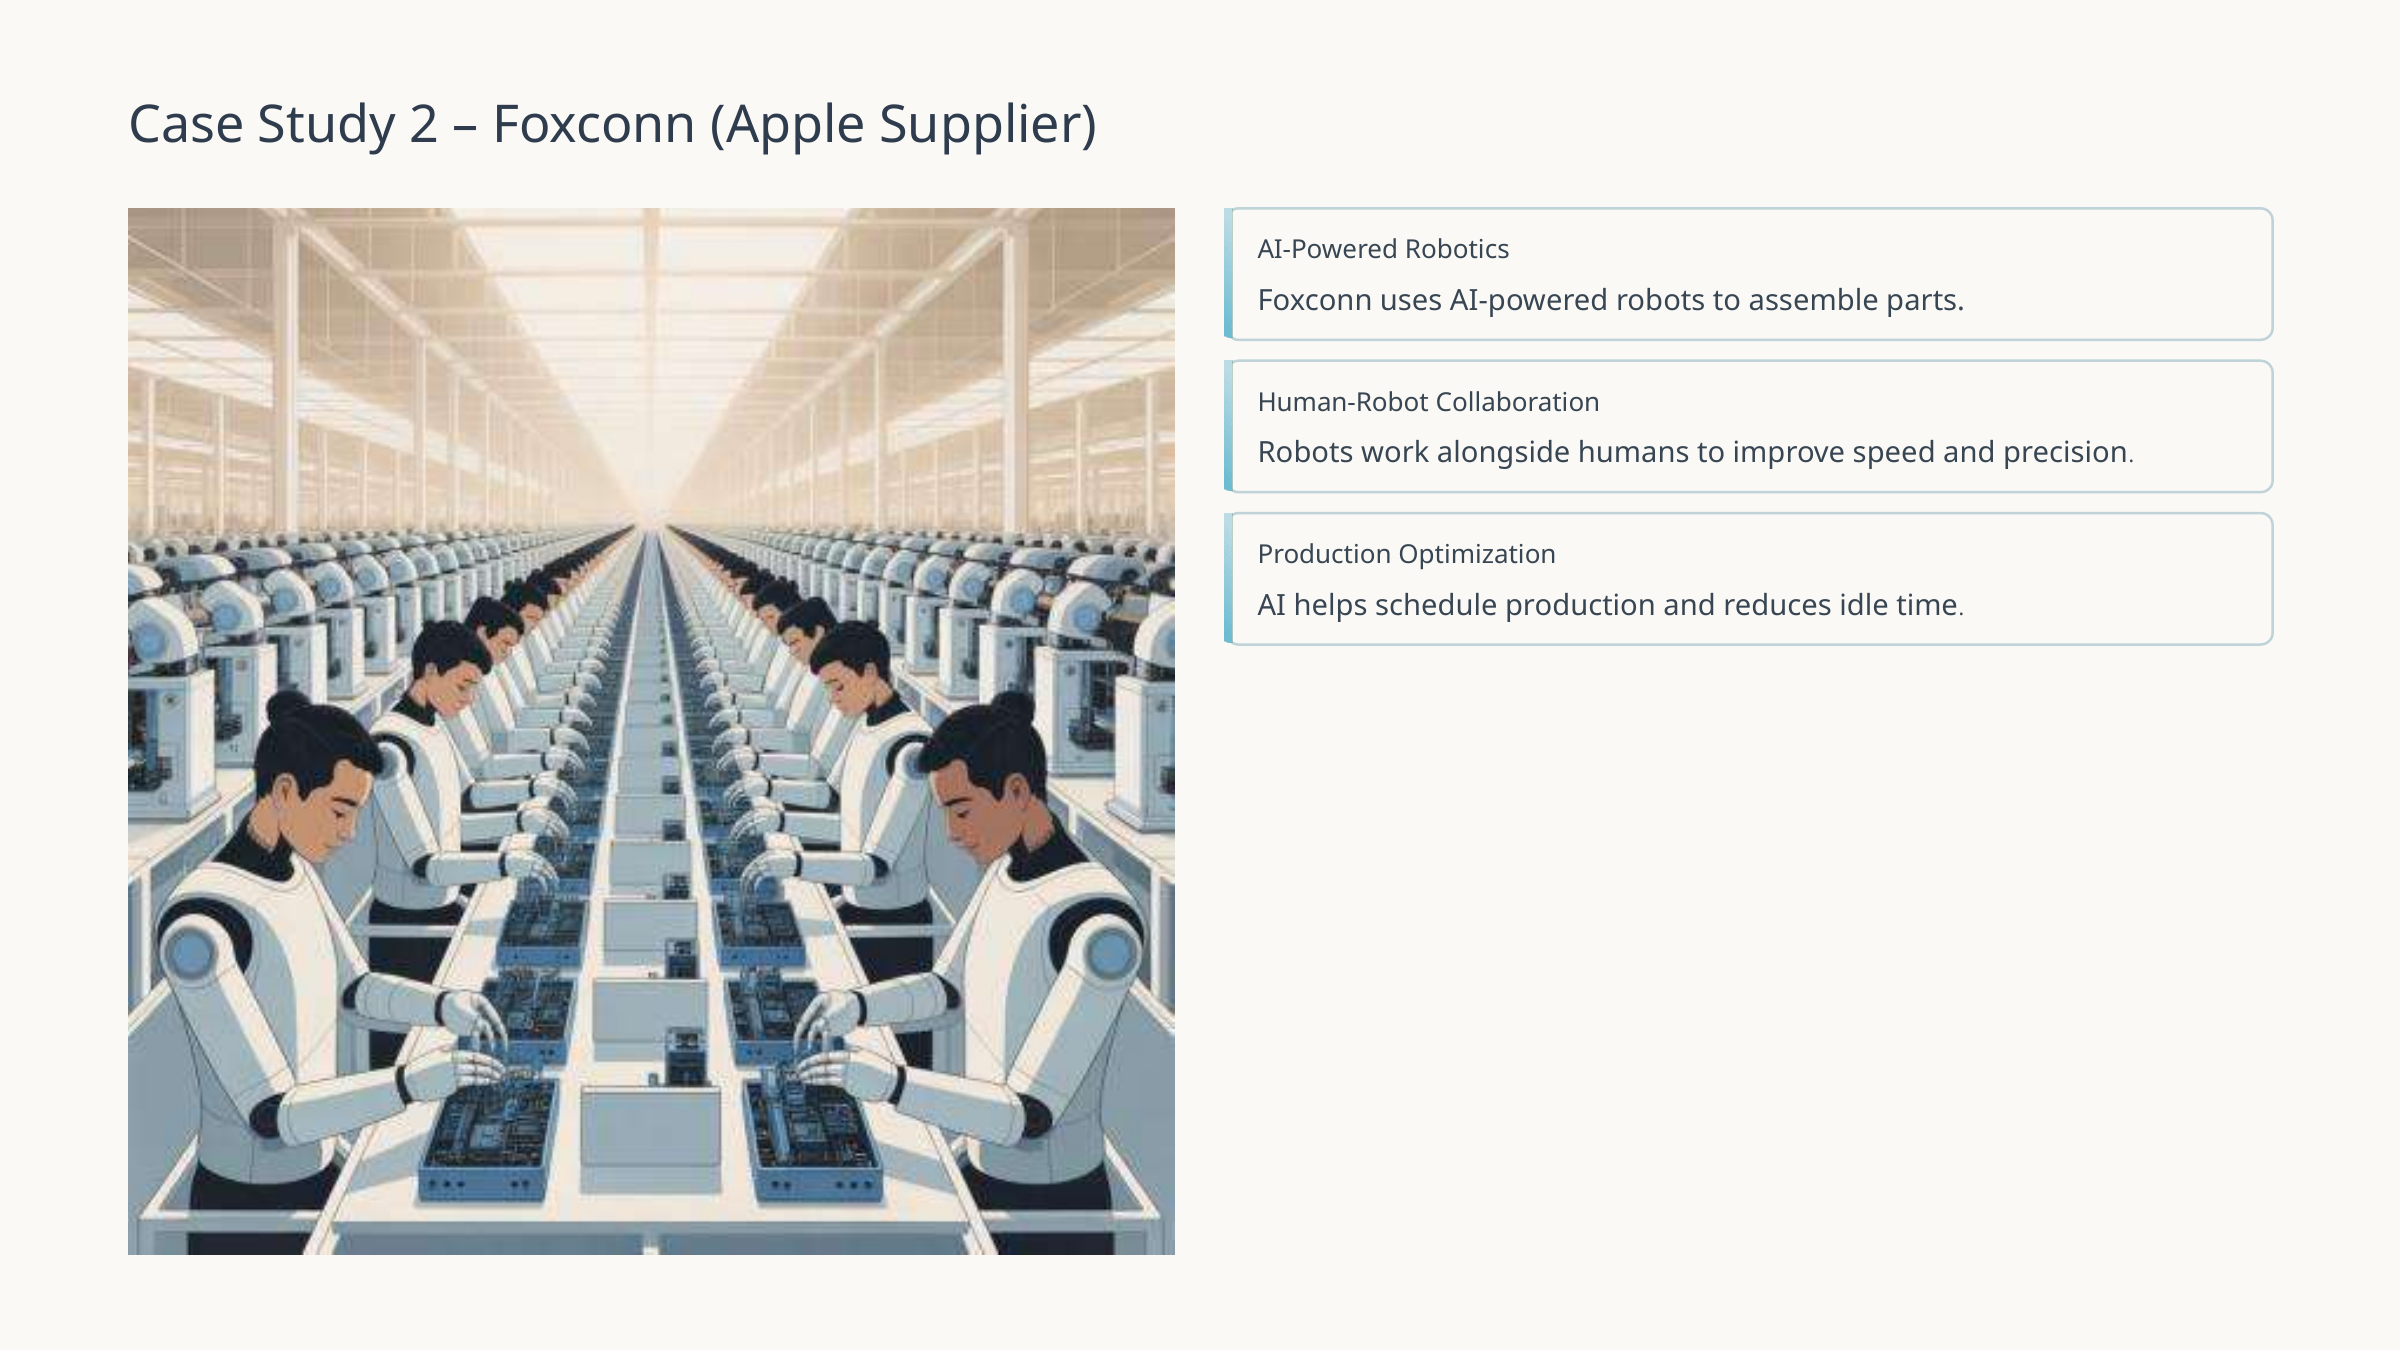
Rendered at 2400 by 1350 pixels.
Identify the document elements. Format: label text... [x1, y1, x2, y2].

text_box [1235, 360, 2273, 493]
text_box Production Optimization [1257, 536, 1543, 569]
text_box [1235, 208, 2273, 340]
text_box AI-Powered Robotics [1257, 231, 1519, 265]
text_box AI helps schedule production and reduces idle time. [1257, 589, 2250, 622]
text_box Robots work alongside humans to improve speed and precision. [1257, 437, 2250, 469]
picture [1224, 513, 1235, 645]
text_box Case Study 2 – Foxconn (Apple Supplier) [128, 88, 1122, 154]
text_box Foxconn uses AI-powered robots to assemble parts. [1257, 285, 2250, 317]
text_box [1235, 513, 2273, 645]
text_box Human-Robot Collaboration [1257, 383, 1592, 417]
picture [1224, 208, 1235, 340]
picture [1224, 360, 1235, 493]
picture [128, 208, 1175, 1255]
